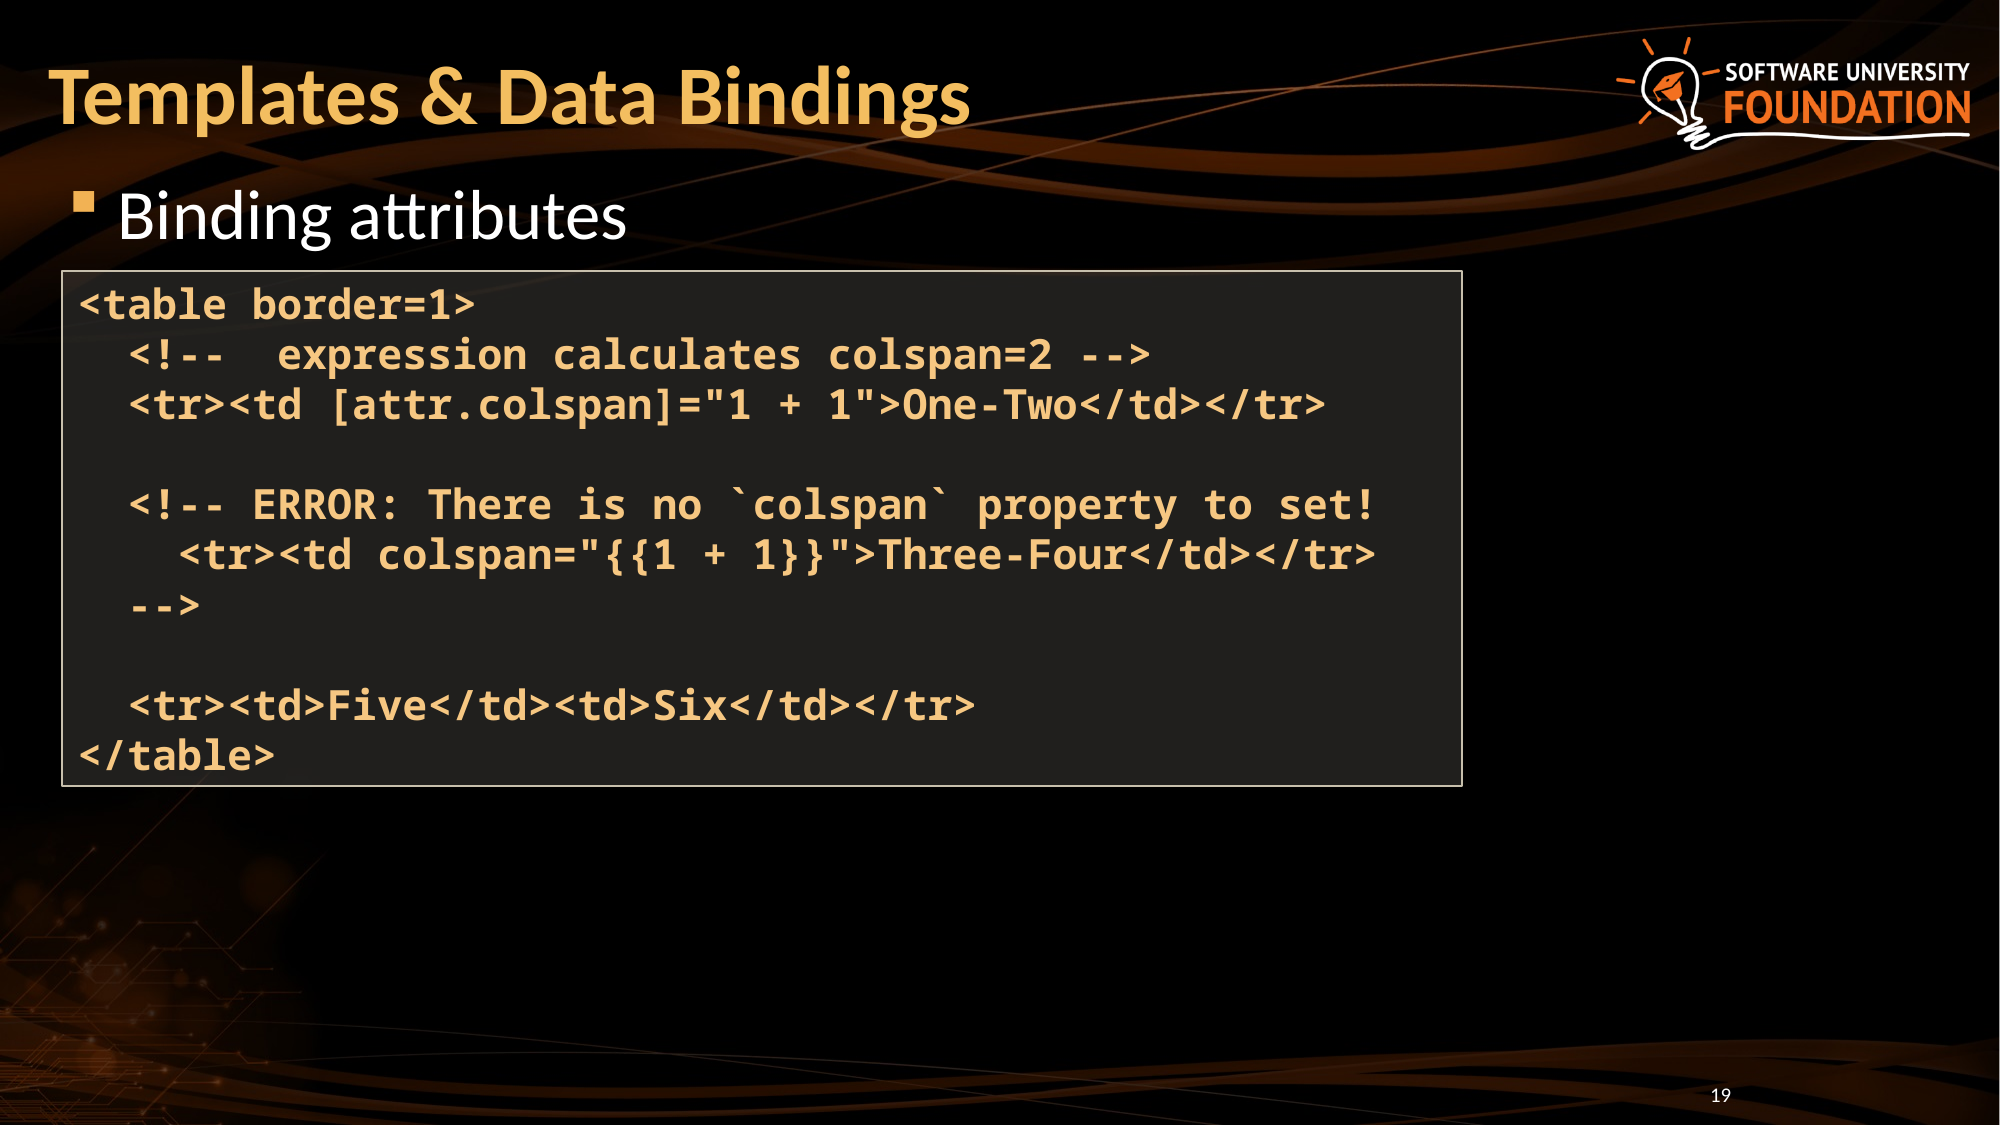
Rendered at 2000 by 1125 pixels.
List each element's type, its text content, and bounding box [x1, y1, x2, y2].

text_box <table border=1> <!-- expression calculates colspan=2 --> <tr><td [attr.colspan]="1 + 1">One-Two</td></tr> <!-- ERROR: There is no `colspan` property to set! <tr><td colspan="{{1 + 1}}">Three-Four</td></tr> --> <tr><td>Five</td><td>Six</td></tr> </table> [62, 270, 1463, 786]
picture [0, 0, 2000, 1125]
list Binding attributes [49, 162, 2000, 1088]
slide_number 19 [1662, 1074, 1738, 1113]
title Templates & Data Bindings [30, 6, 1602, 189]
